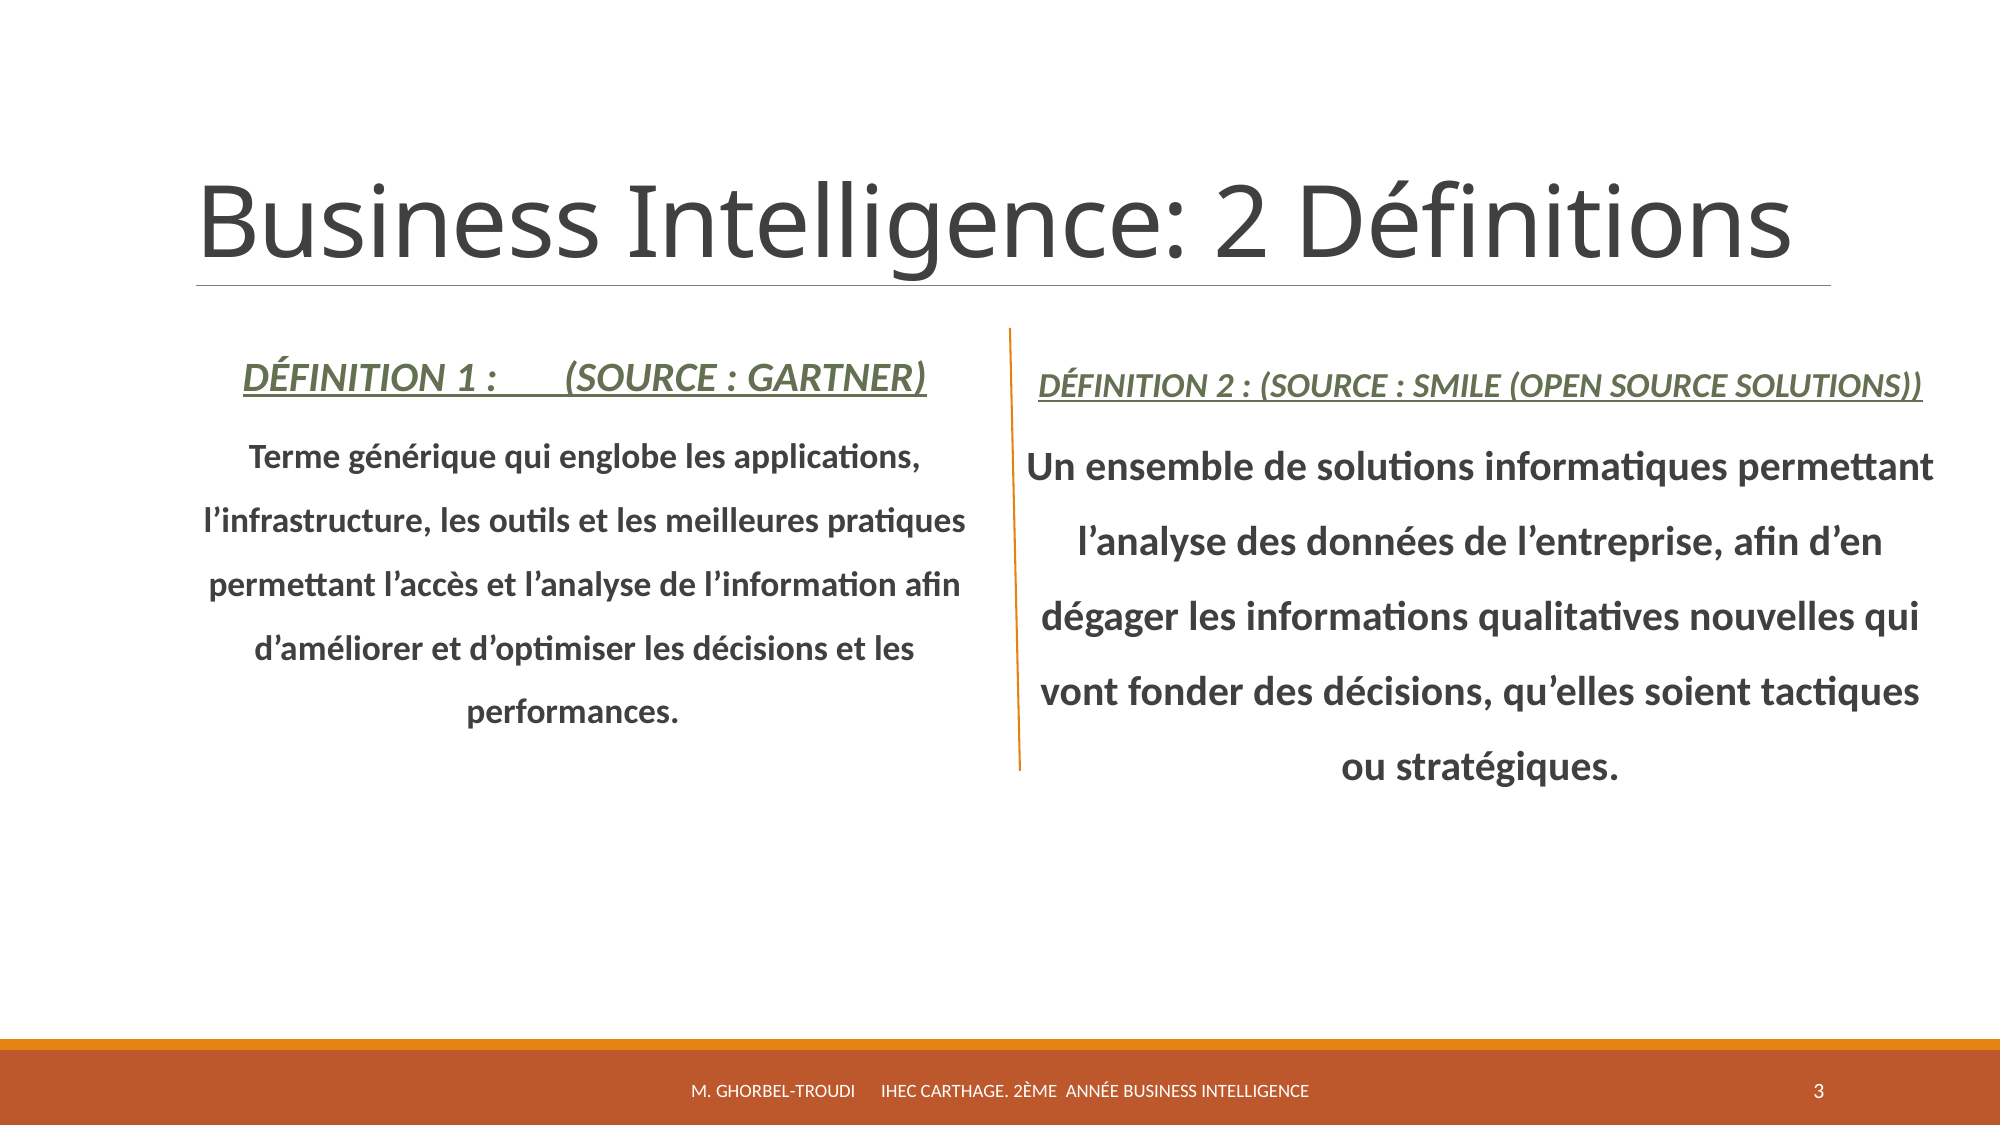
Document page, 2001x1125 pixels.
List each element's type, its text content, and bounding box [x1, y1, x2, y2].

list Définition 1 : (Source : Gartner) [180, 348, 990, 404]
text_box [1009, 327, 1021, 772]
list Terme générique qui englobe les applications, l’infrastructure, les outils et les meilleures pratiques permettant l’accès et l’analyse de l’information afin d’améliorer et d’optimiser les décisions et les performances. [180, 404, 990, 740]
slide_number 3 [1624, 1059, 1840, 1120]
list Un ensemble de solutions informatiques permettant l’analyse des données de l’entreprise, afin d’en dégager les informations qualitatives nouvelles qui vont fonder des décisions, qu’elles soient tactiques ou stratégiques. [1031, 406, 1942, 730]
title Business Intelligence: 2 Définitions [180, 47, 1830, 285]
footer M. Ghorbel-troudi IHEC Carthage. 2ème Année Business Intelligence [604, 1059, 1396, 1120]
list Définition 2 : (Source : Smile (Open Source Solutions)) [1031, 356, 1942, 406]
